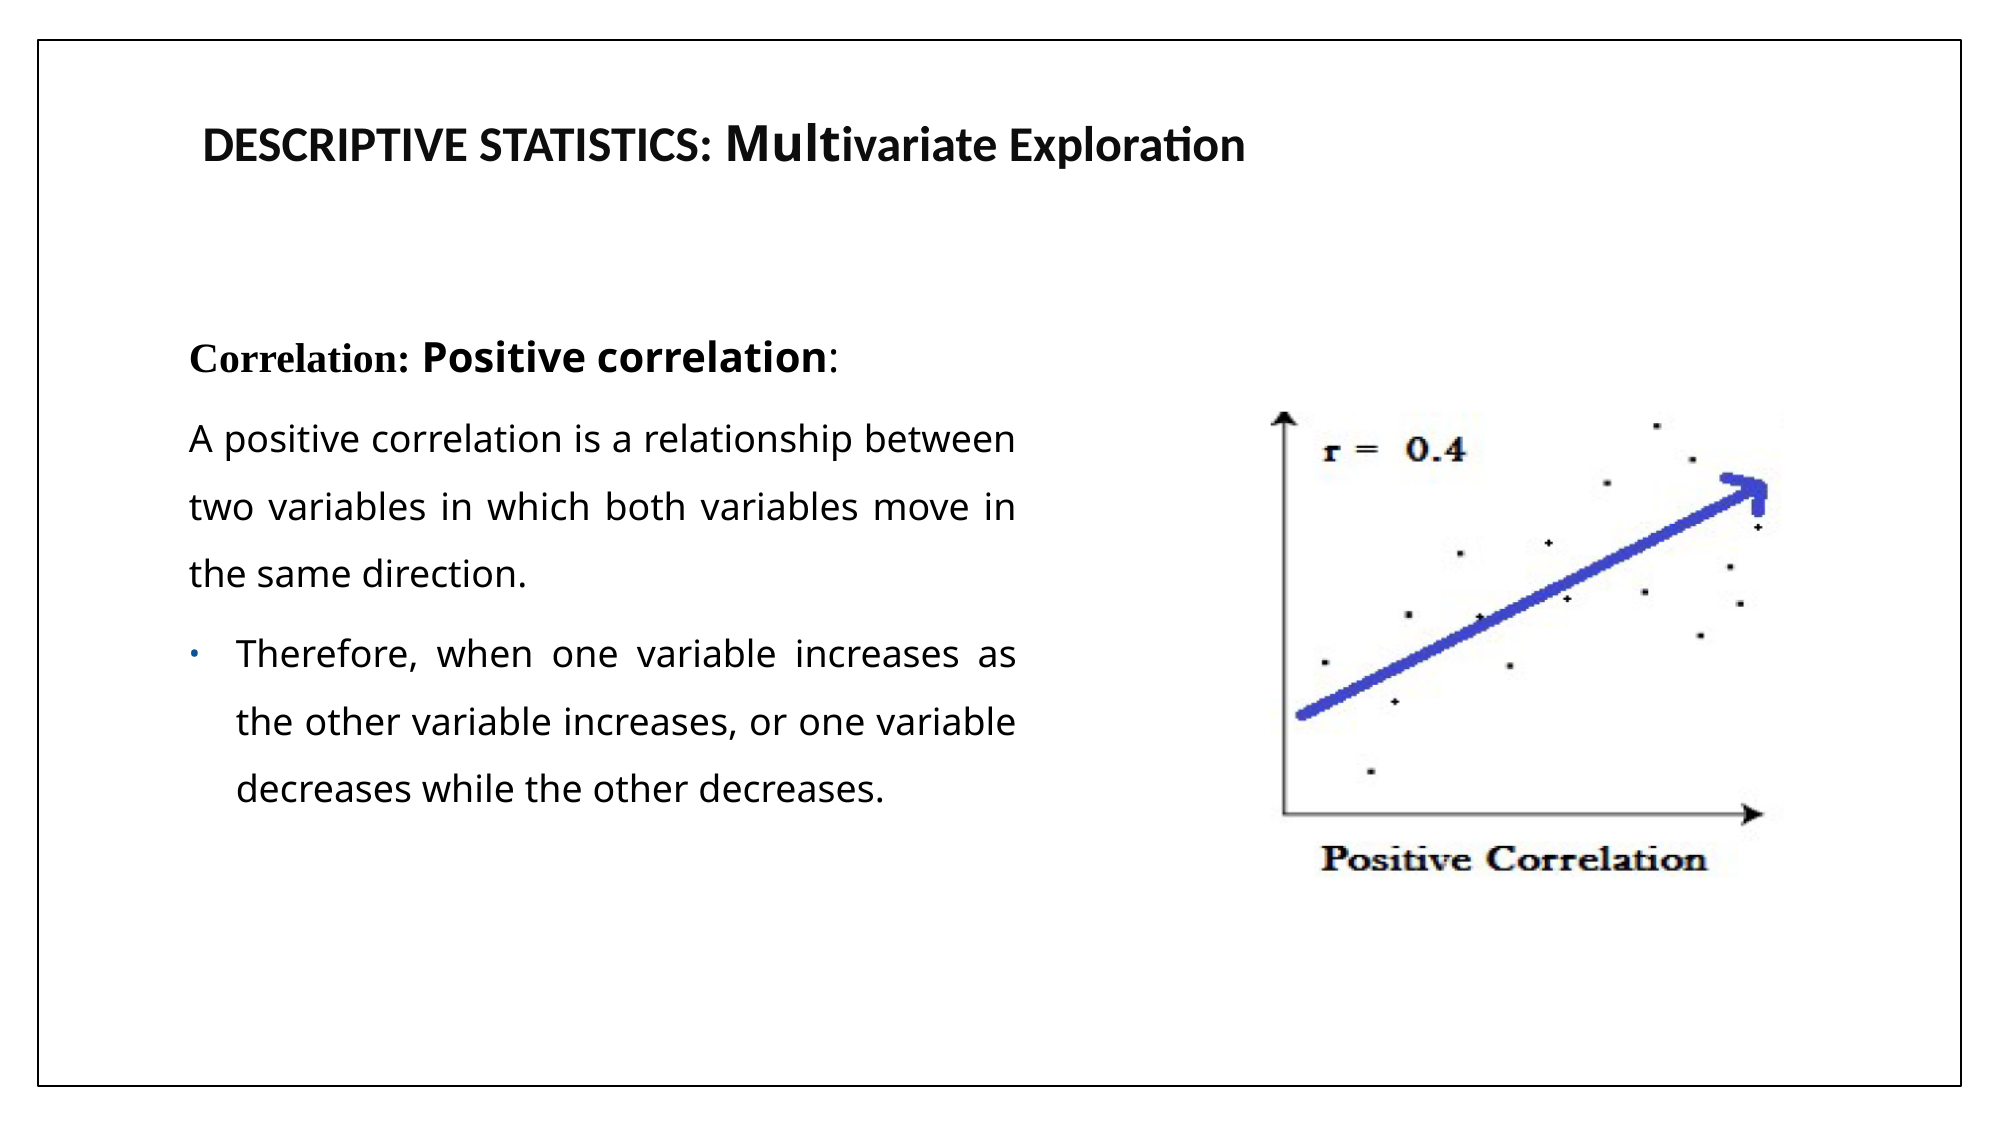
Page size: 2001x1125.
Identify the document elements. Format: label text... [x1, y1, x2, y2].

picture [1228, 387, 1785, 890]
list Correlation: Positive correlation: A positive correlation is a relationship between two variables in which both variables move in the same direction. Therefore, when one variable increases as the other variable increases, or one variable decreases while the other decreases. [160, 297, 1033, 1112]
title DESCRIPTIVE STATISTICS: Multivariate Exploration [187, 94, 1808, 196]
